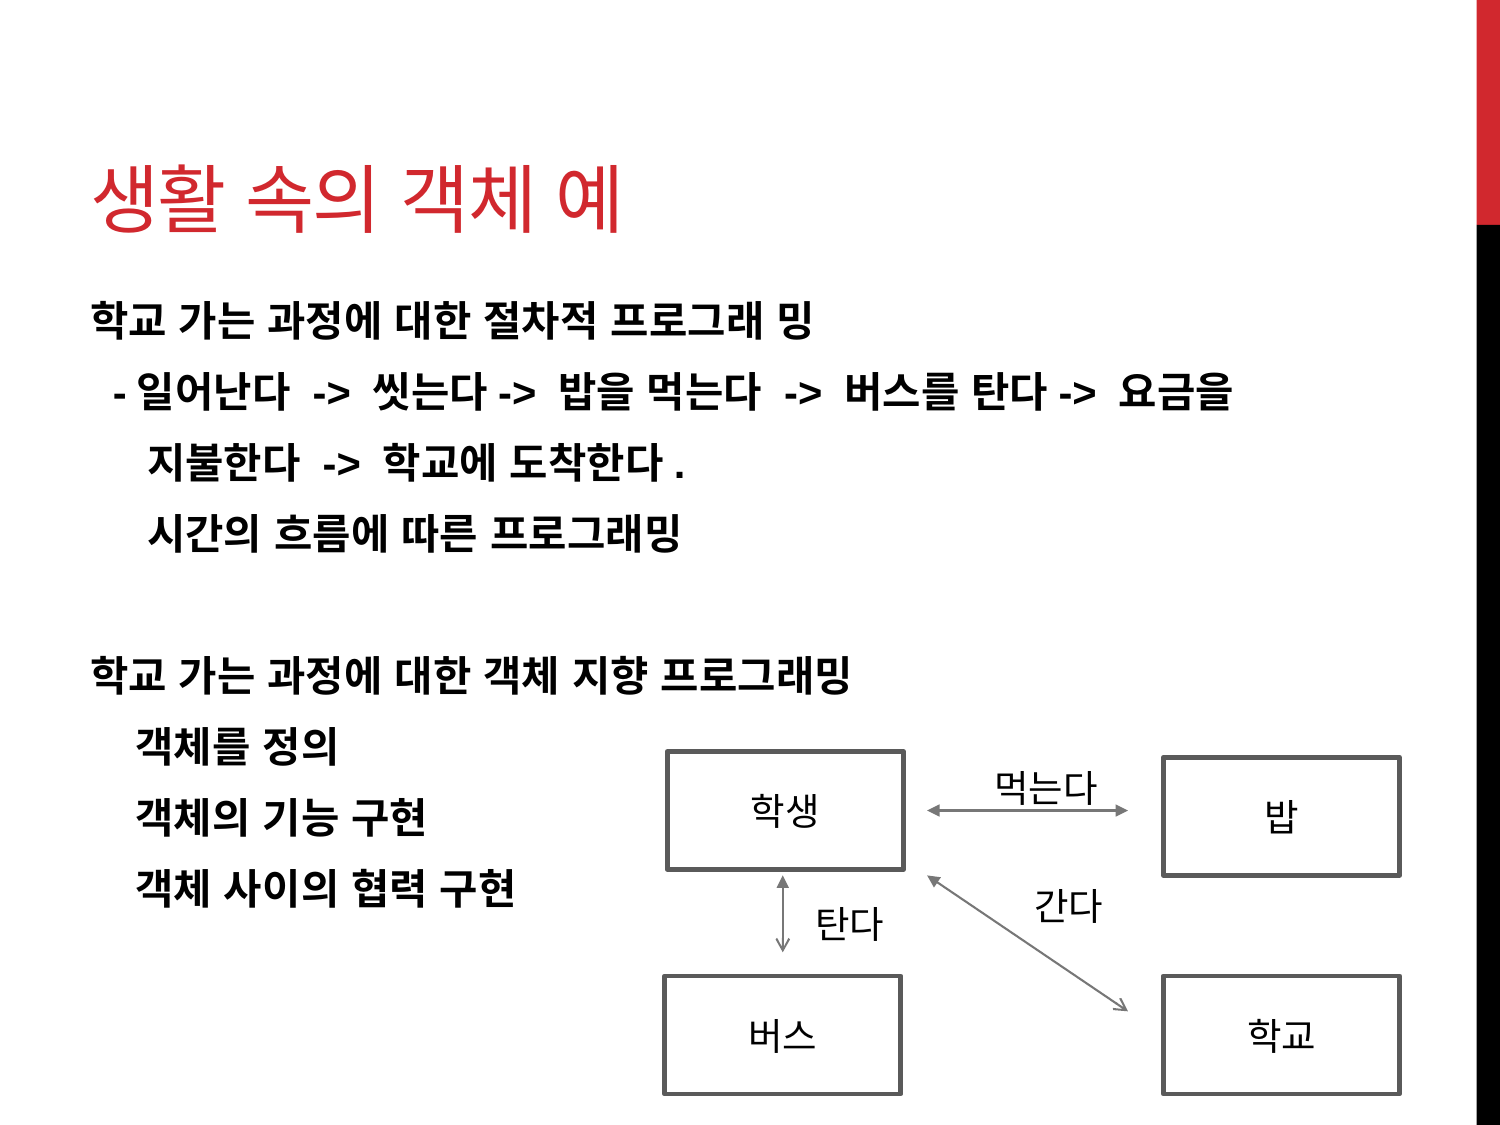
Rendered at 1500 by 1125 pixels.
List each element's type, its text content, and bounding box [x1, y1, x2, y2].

text_box 학생 [665, 749, 906, 872]
text_box 먹는다 [979, 757, 1113, 804]
text_box 밥 [1161, 755, 1402, 878]
list 학교 가는 과정에 대한 절차적 프로그래 밍 -일어난다 -> 씻는다-> 밥을 먹는다 -> 버스를 탄다-> 요금을 지불한다 -> 학교에 도착한다. 시간의 흐름에 따른 프로그래밍 학교 가는 과정에 대한 객체 지향 프로그래밍 객체를 정의 객체의 기능 구현 객체 사이의 협력 구현 [75, 287, 1325, 1005]
text_box 버스 [662, 974, 903, 1096]
title 생활 속의 객체 예 [75, 25, 1025, 250]
text_box 탄다 [800, 893, 900, 953]
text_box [926, 874, 1129, 1012]
text_box 학교 [1161, 974, 1402, 1096]
